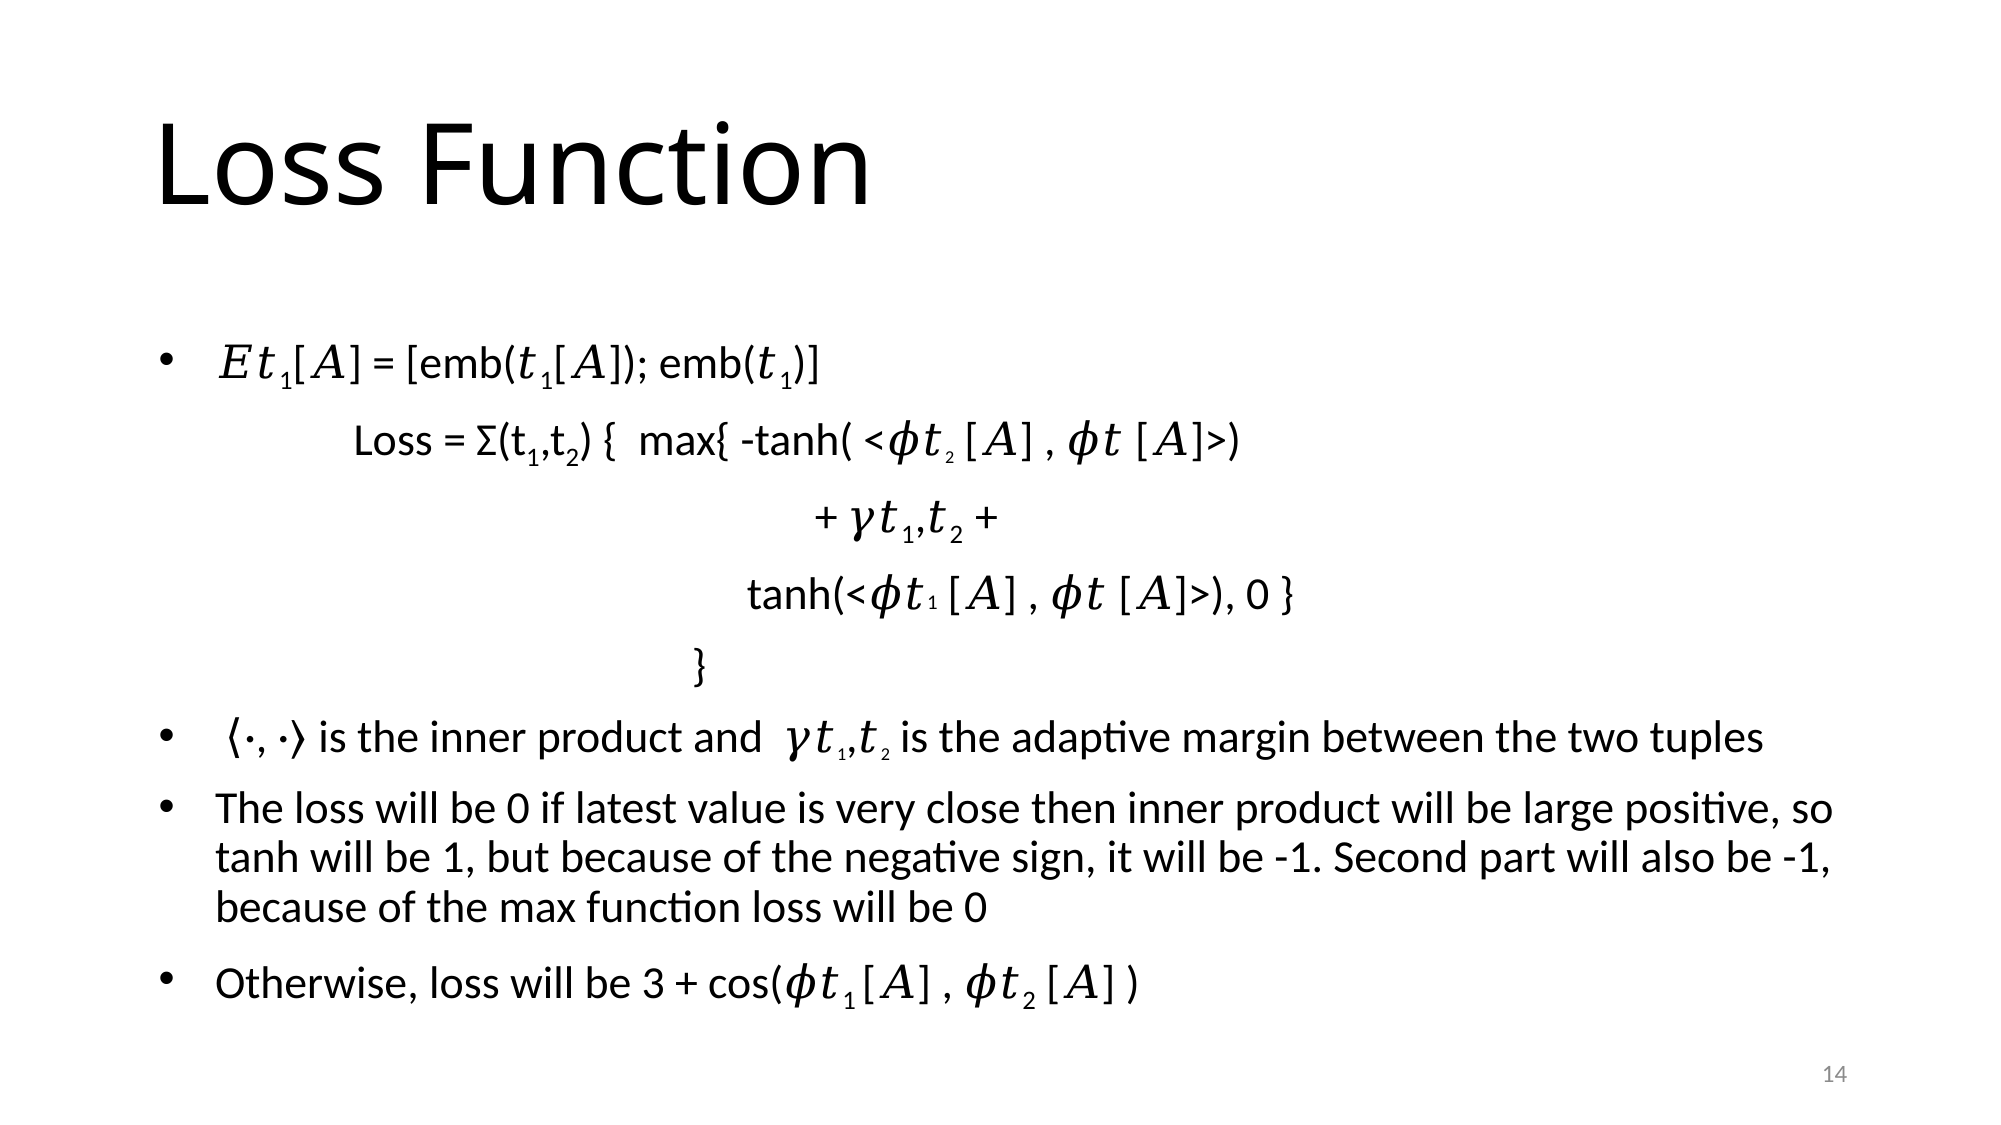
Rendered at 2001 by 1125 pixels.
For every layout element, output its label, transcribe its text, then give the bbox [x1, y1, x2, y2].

title Loss Function [137, 59, 1863, 278]
text_box [793, 534, 1244, 610]
list 𝐸𝑡1[𝐴] = [emb(𝑡1[𝐴]); emb(𝑡1)] Loss = Σ(t1,t2) { max{ -tanh( <𝜙𝑡2 [𝐴] , 𝜙𝑡 [𝐴]>) + 𝛾𝑡1,𝑡2 + tanh(<𝜙𝑡1 [𝐴] , 𝜙𝑡 [𝐴]>), 0 } } ⟨·, ·⟩ is the inner product and 𝛾𝑡1,𝑡2 is the adaptive margin between the two tuples The loss will be 0 if latest value is very close then inner product will be large positive, so tanh will be 1, but because of the negative sign, it will be -1. Second part will also be -1, because of the max function loss will be 0 Otherwise, loss will be 3 + cos(𝜙𝑡1 [𝐴] , 𝜙𝑡2 [𝐴] ) [143, 325, 1868, 1024]
slide_number 14 [1412, 1042, 1863, 1103]
text_box [821, 571, 1272, 647]
